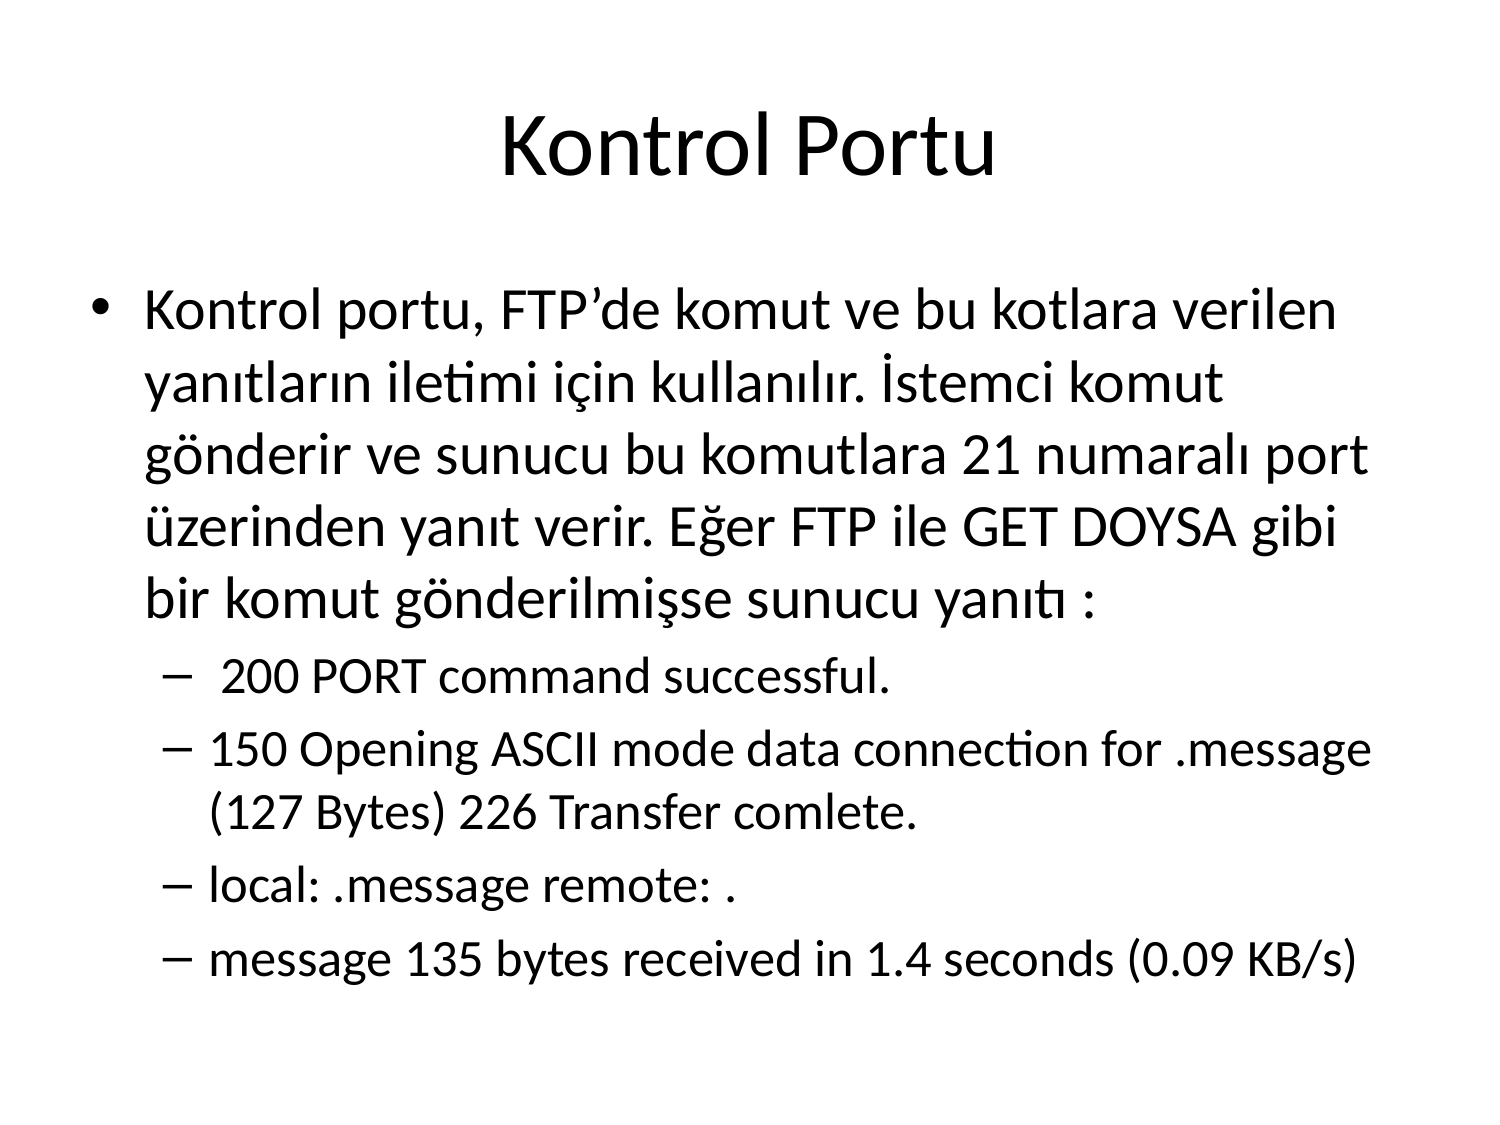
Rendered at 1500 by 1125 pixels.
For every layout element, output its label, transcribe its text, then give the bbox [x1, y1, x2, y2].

list Kontrol portu, FTP’de komut ve bu kotlara verilen yanıtların iletimi için kullanılır. İstemci komut gönderir ve sunucu bu komutlara 21 numaralı port üzerinden yanıt verir. Eğer FTP ile GET DOYSA gibi bir komut gönderilmişse sunucu yanıtı : 200 PORT command successful. 150 Opening ASCII mode data connection for .message (127 Bytes) 226 Transfer comlete. local: .message remote: . message 135 bytes received in 1.4 seconds (0.09 KB/s) [75, 262, 1425, 1005]
title Kontrol Portu [75, 45, 1425, 233]
